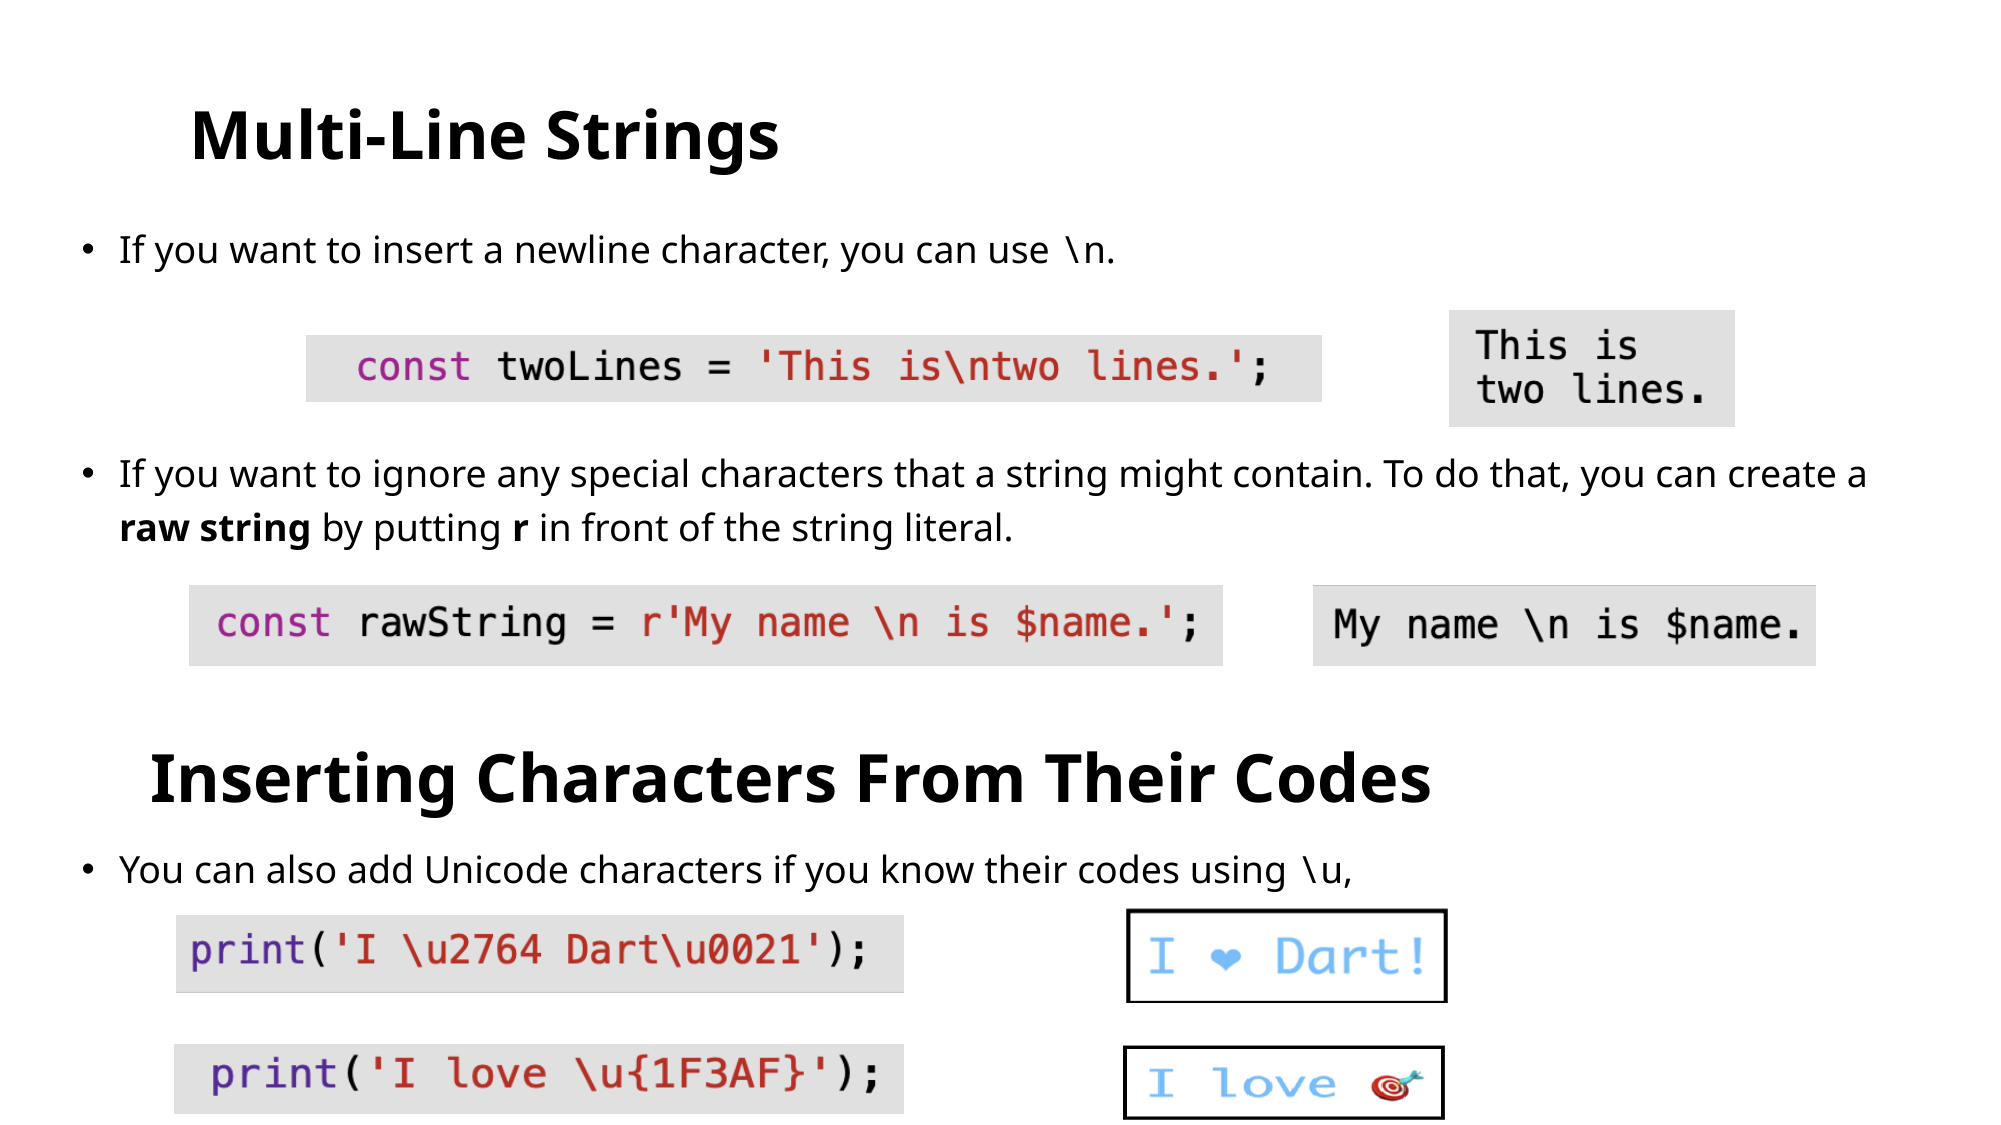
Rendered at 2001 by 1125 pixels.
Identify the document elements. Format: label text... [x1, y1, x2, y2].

picture [1313, 585, 1816, 666]
picture [176, 915, 904, 993]
picture [306, 335, 1322, 402]
picture [1115, 1041, 1450, 1125]
text_box If you want to insert a newline character, you can use \n. If you want to ignore any special characters that a string might contain. To do that, you can create a raw string by putting r in front of the string literal. Inserting Characters From Their Codes You can also add Unicode characters if you know their codes using \u, [66, 209, 1906, 1125]
title Multi-Line Strings [174, 72, 1633, 182]
picture [174, 1044, 904, 1114]
picture [1449, 310, 1735, 427]
picture [1120, 906, 1450, 1003]
picture [189, 585, 1223, 666]
